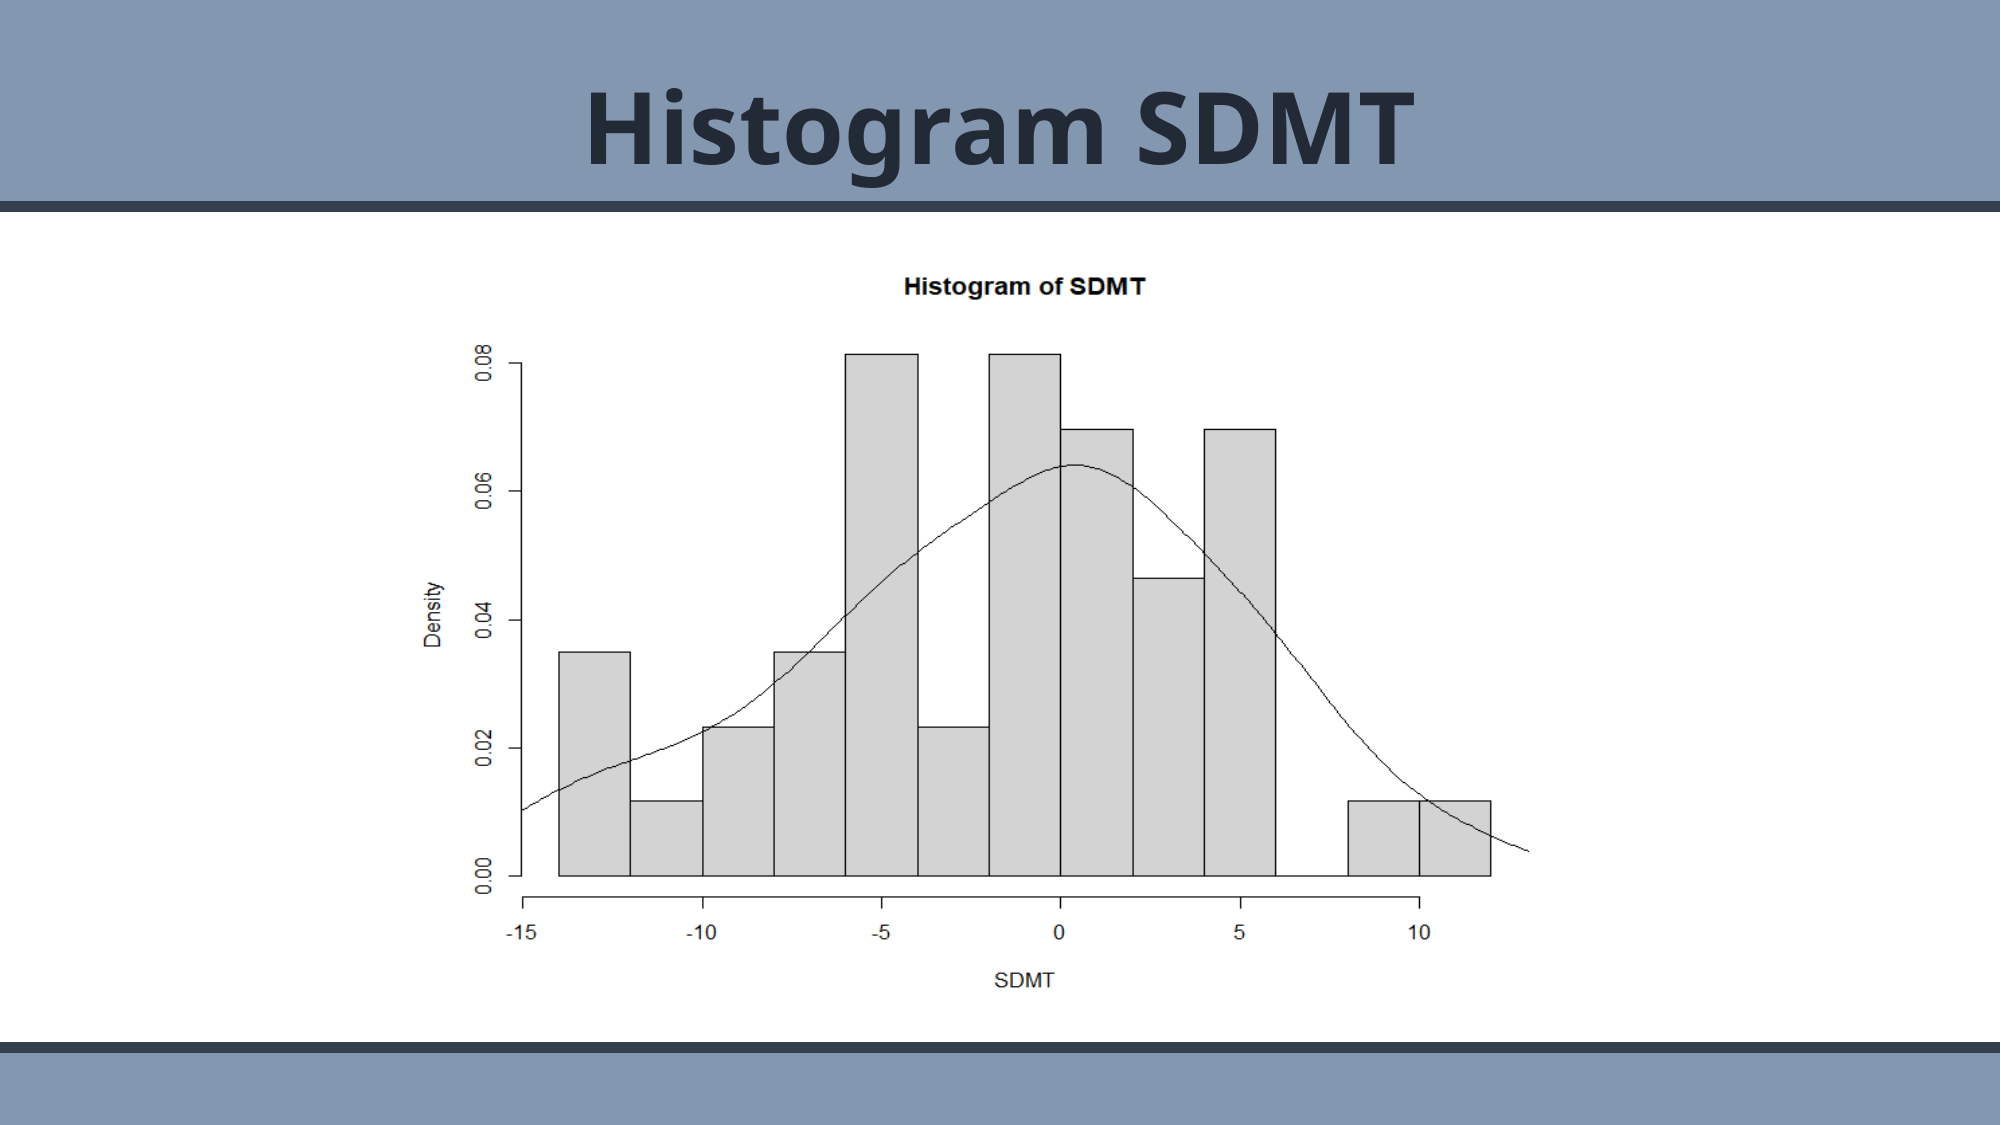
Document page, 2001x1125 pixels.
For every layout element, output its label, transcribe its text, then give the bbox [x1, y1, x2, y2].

text_box [0, 201, 137, 212]
picture [416, 237, 1583, 1017]
text_box [0, 212, 2000, 1042]
text_box [0, 1042, 2000, 1053]
text_box [1863, 201, 2000, 212]
title Histogram SDMT [137, 52, 1863, 213]
